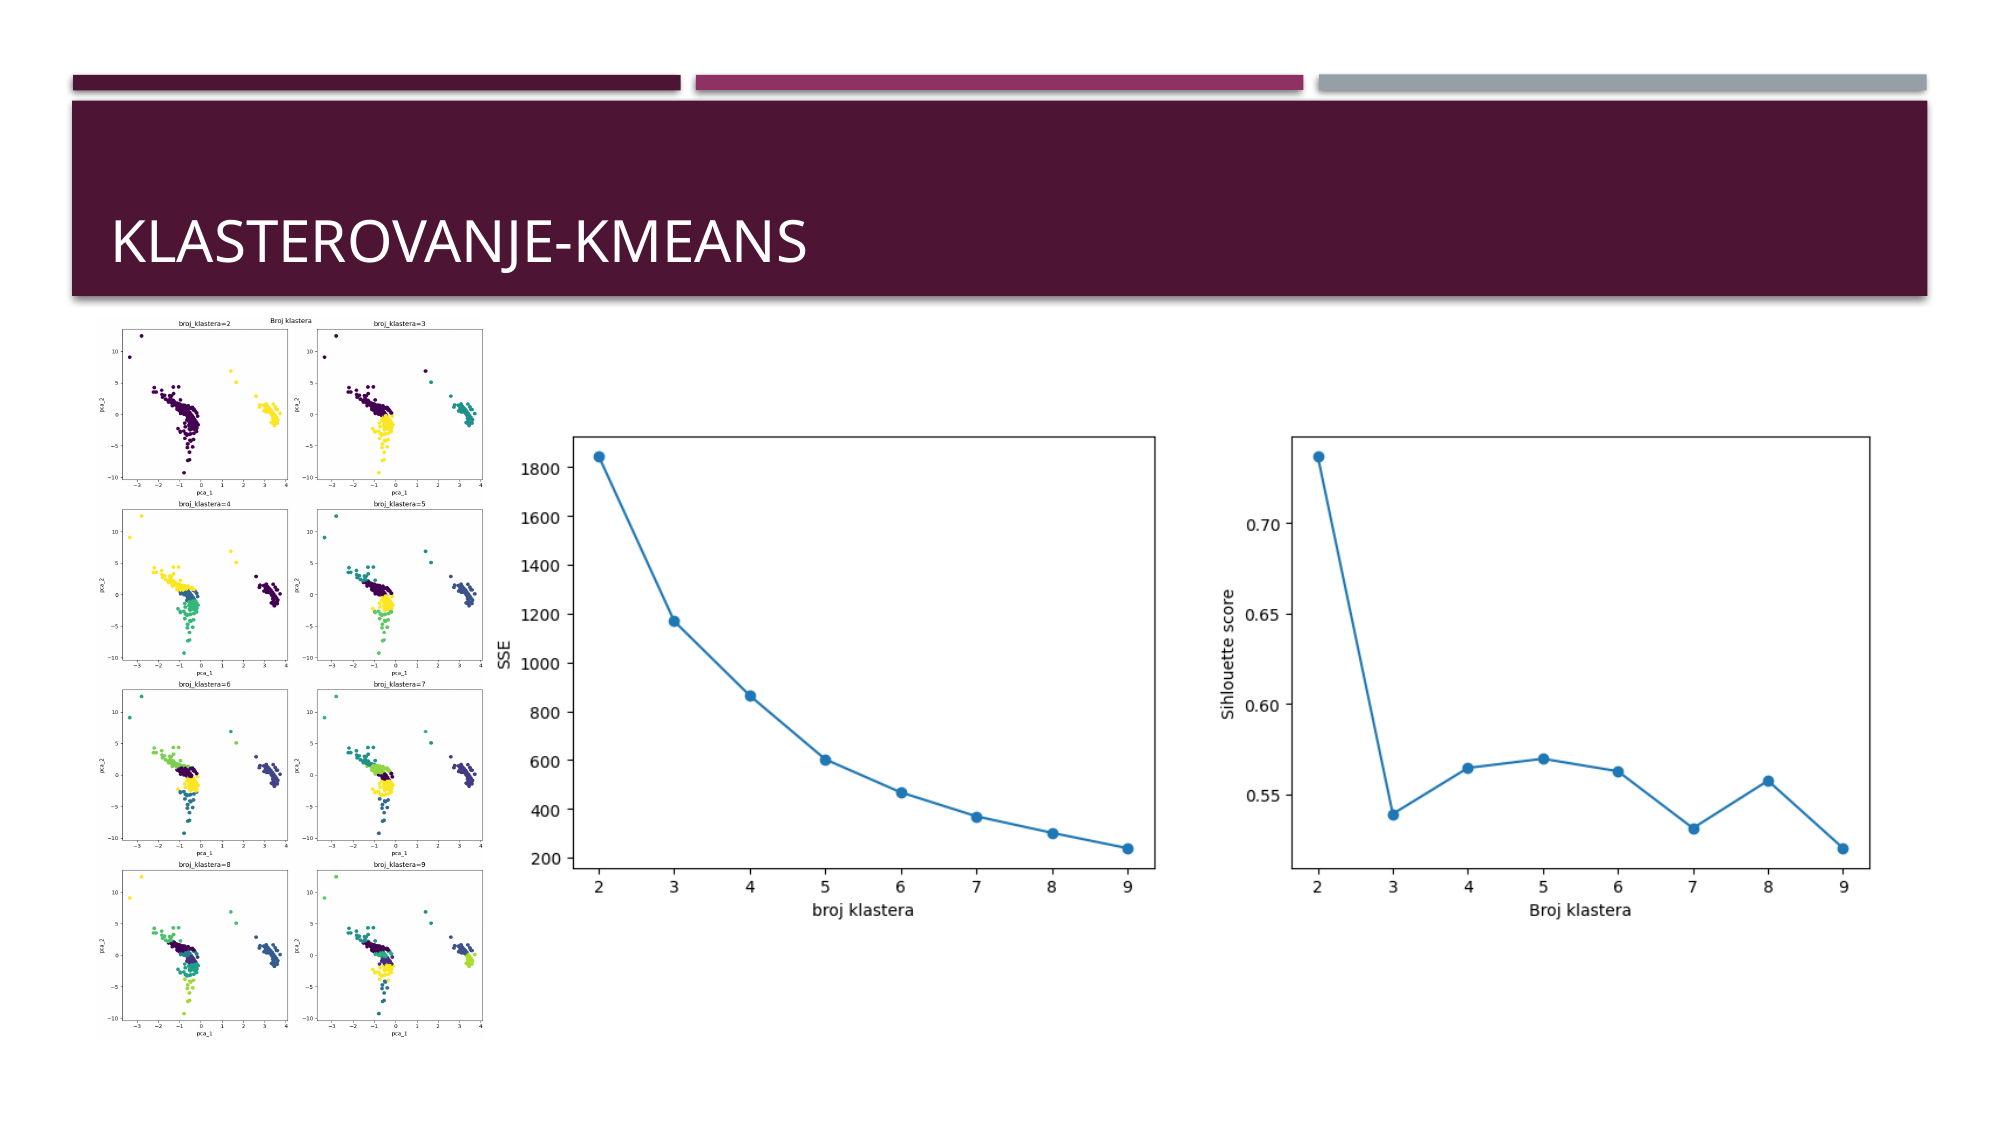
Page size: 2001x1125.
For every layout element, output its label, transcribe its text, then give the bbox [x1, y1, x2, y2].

picture [485, 426, 1165, 930]
picture [1210, 426, 1881, 930]
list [94, 313, 487, 1040]
title Klasterovanje-kmeans [95, 115, 1905, 282]
